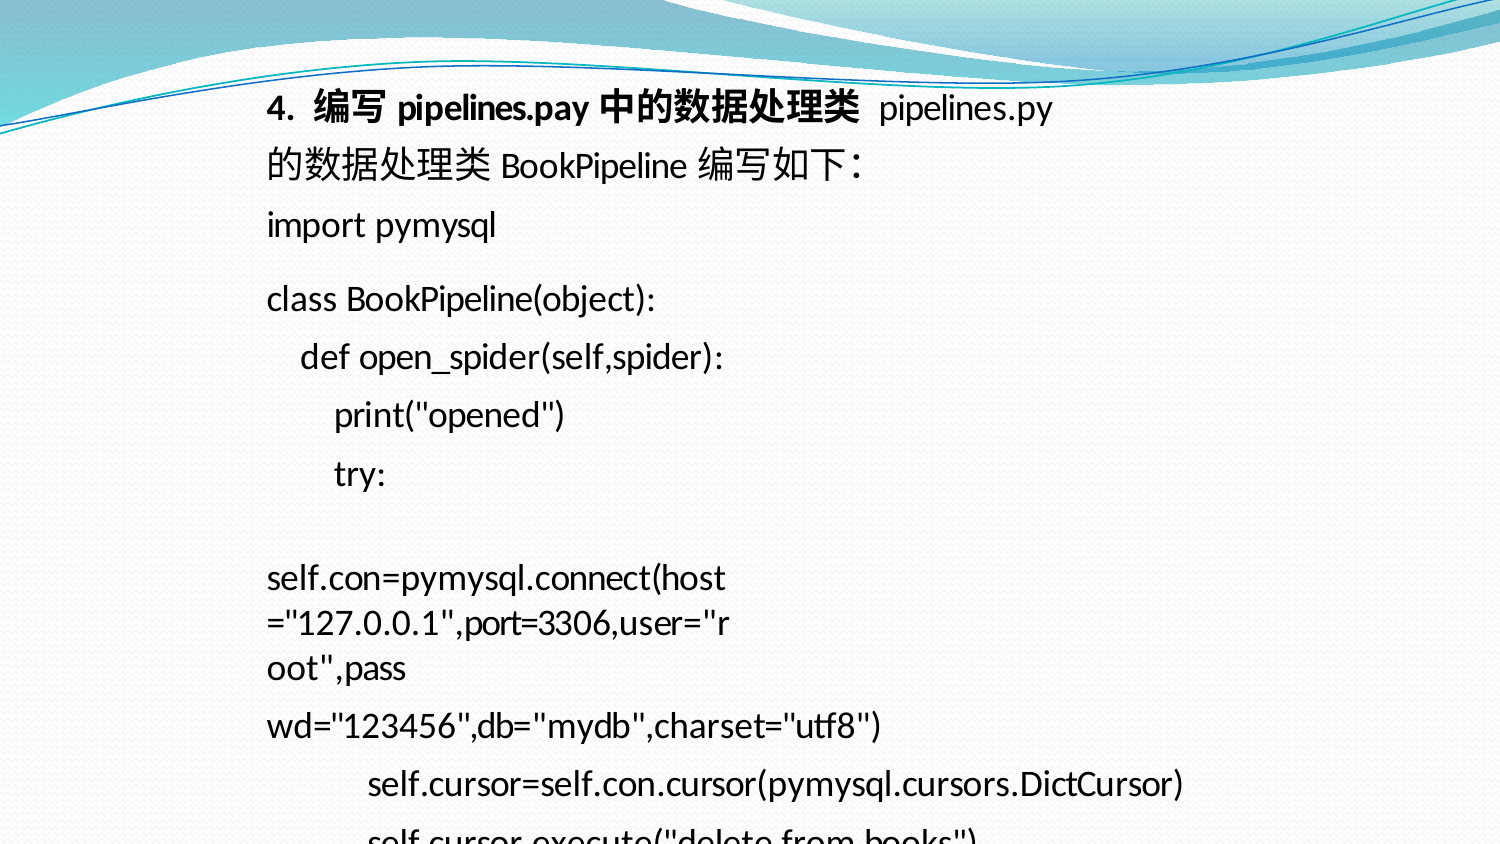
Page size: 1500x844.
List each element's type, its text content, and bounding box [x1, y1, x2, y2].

text_box 4. 编写pipelines.pay中的数据处理类 pipelines.py的数据处理类BookPipeline编写如下： import pymysql class BookPipeline(object): def open_spider(self,spider): print("opened") try: self.con=pymysql.connect(host="127.0.0.1",port=3306,user="root",pass wd="123456",db="mydb",charset="utf8") self.cursor=self.con.cursor(pymysql.cursors.DictCursor) self.cursor.execute("delete from books") [265, 69, 1362, 844]
